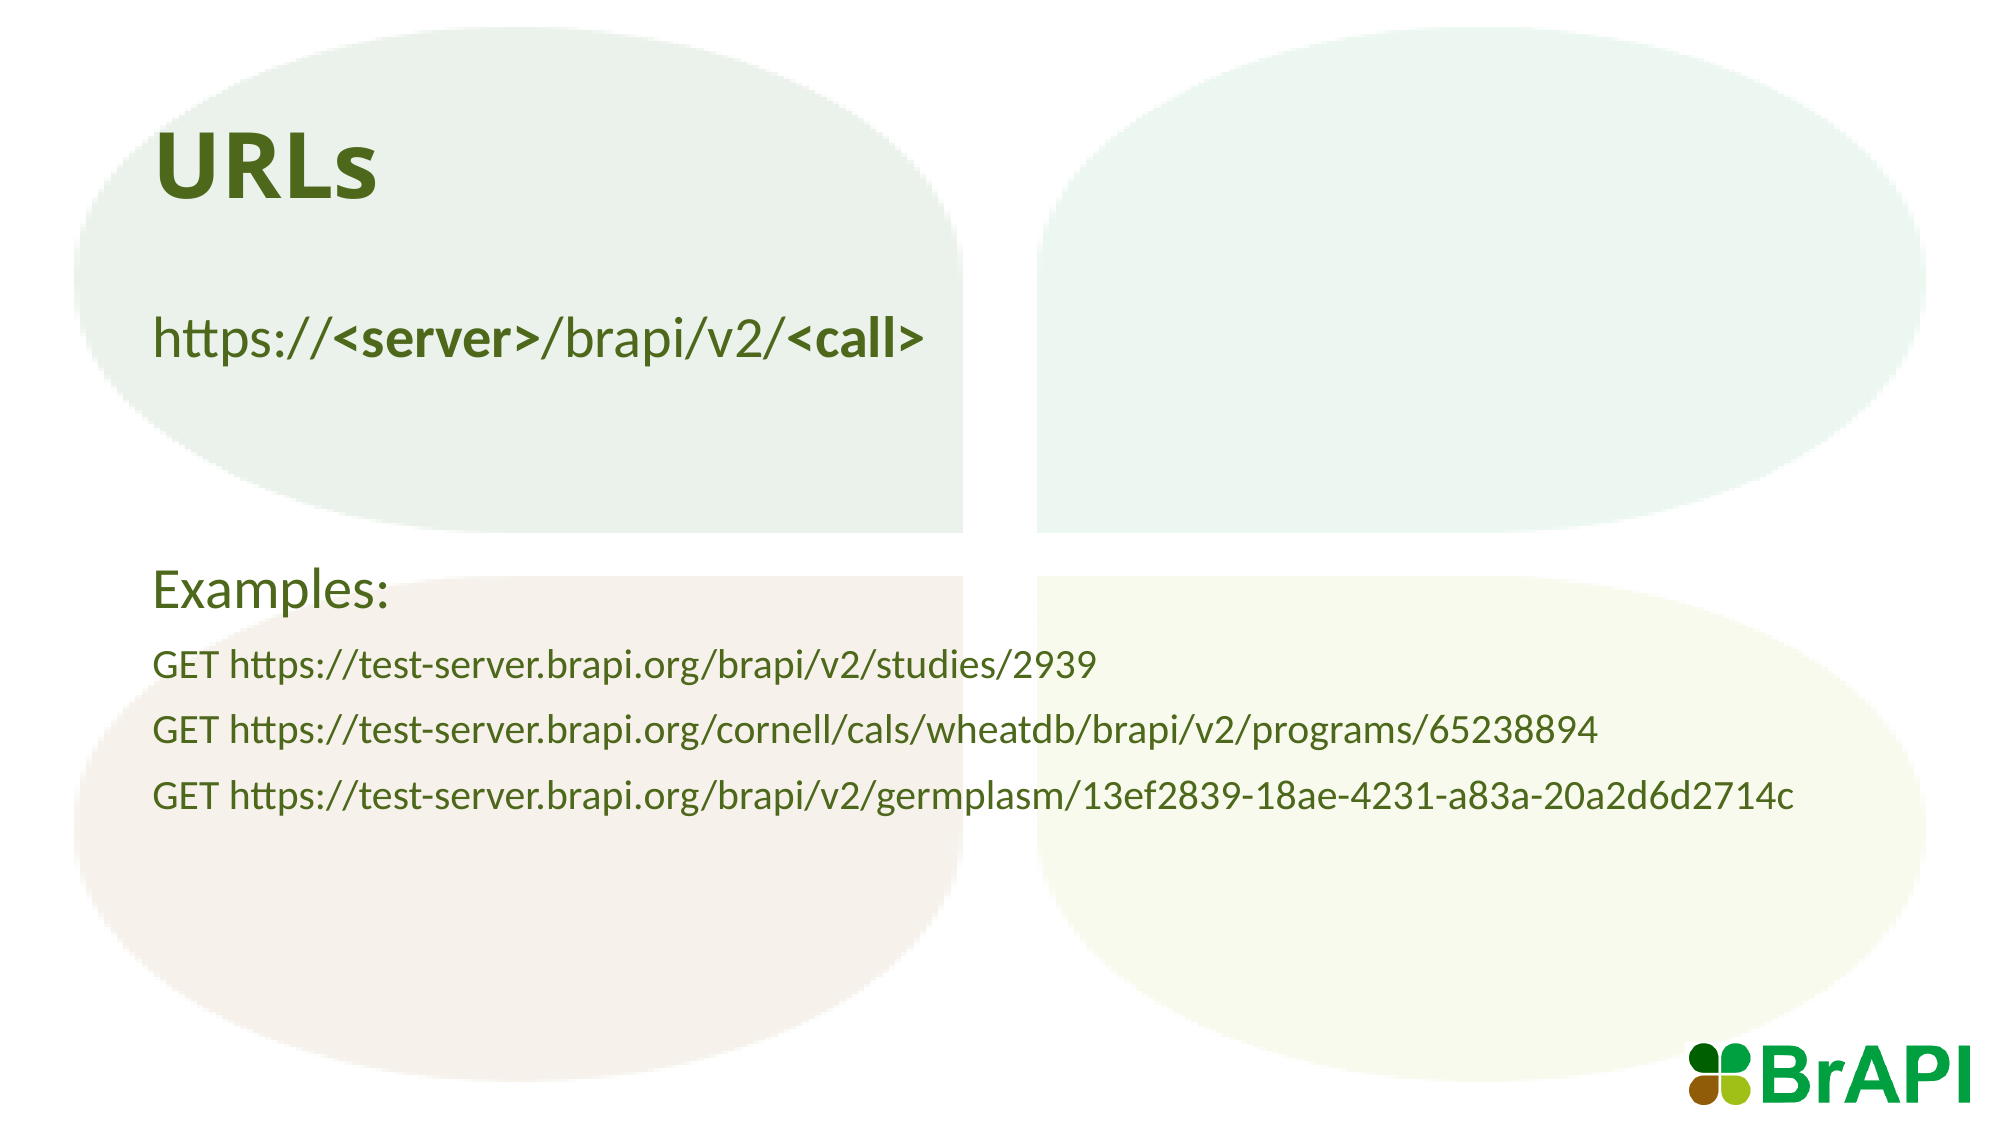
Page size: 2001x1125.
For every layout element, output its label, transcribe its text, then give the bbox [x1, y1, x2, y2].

picture [1685, 1042, 1974, 1106]
title URLs [137, 59, 1863, 278]
list https://<server>/brapi/v2/<call> Examples: GET https://test-server.brapi.org/brapi/v2/studies/2939 GET https://test-server.brapi.org/cornell/cals/wheatdb/brapi/v2/programs/65238894 GET https://test-server.brapi.org/brapi/v2/germplasm/13ef2839-18ae-4231-a83a-20a2d6d2714c [137, 299, 1863, 1014]
